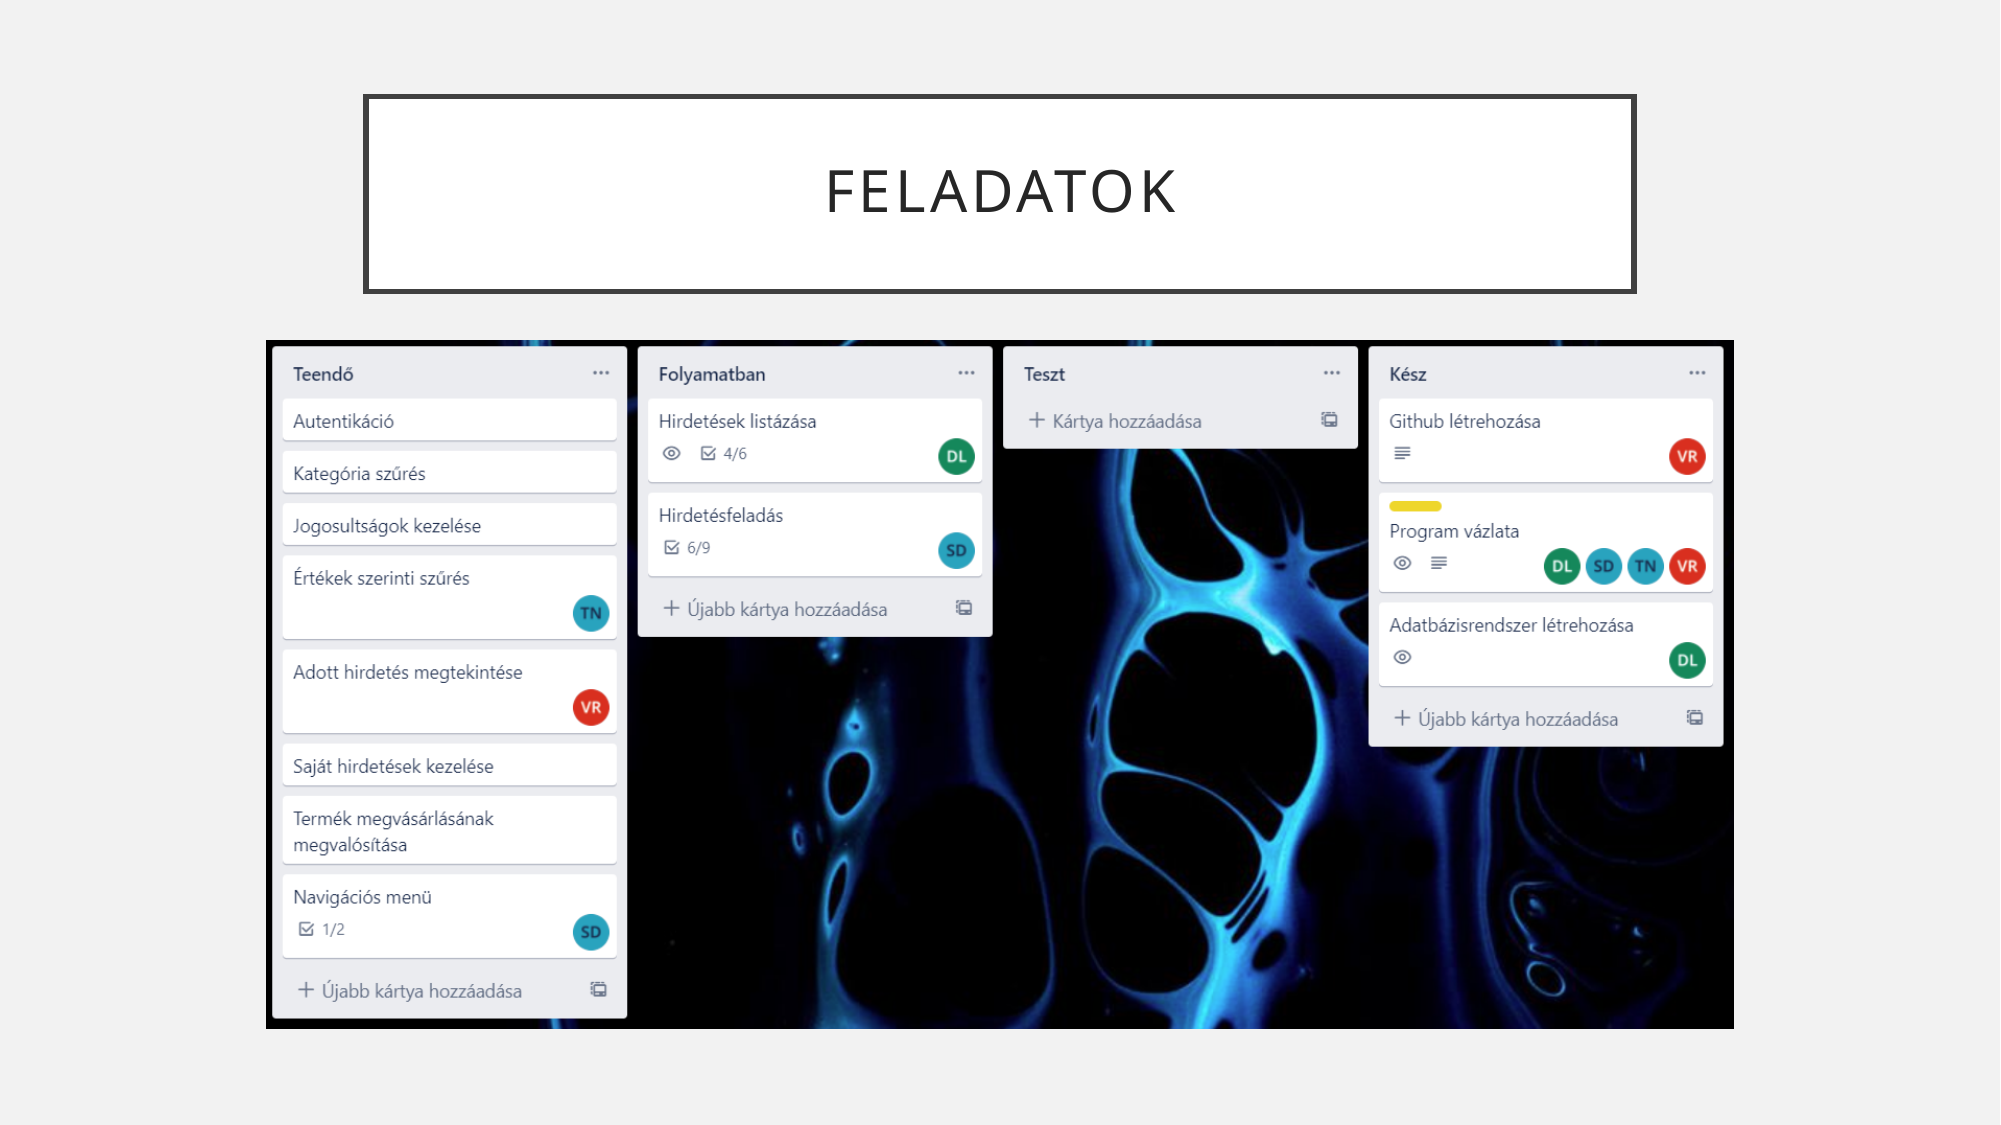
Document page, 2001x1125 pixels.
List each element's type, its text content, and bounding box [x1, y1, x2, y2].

title Feladatok [363, 94, 1637, 294]
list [266, 340, 1734, 1029]
